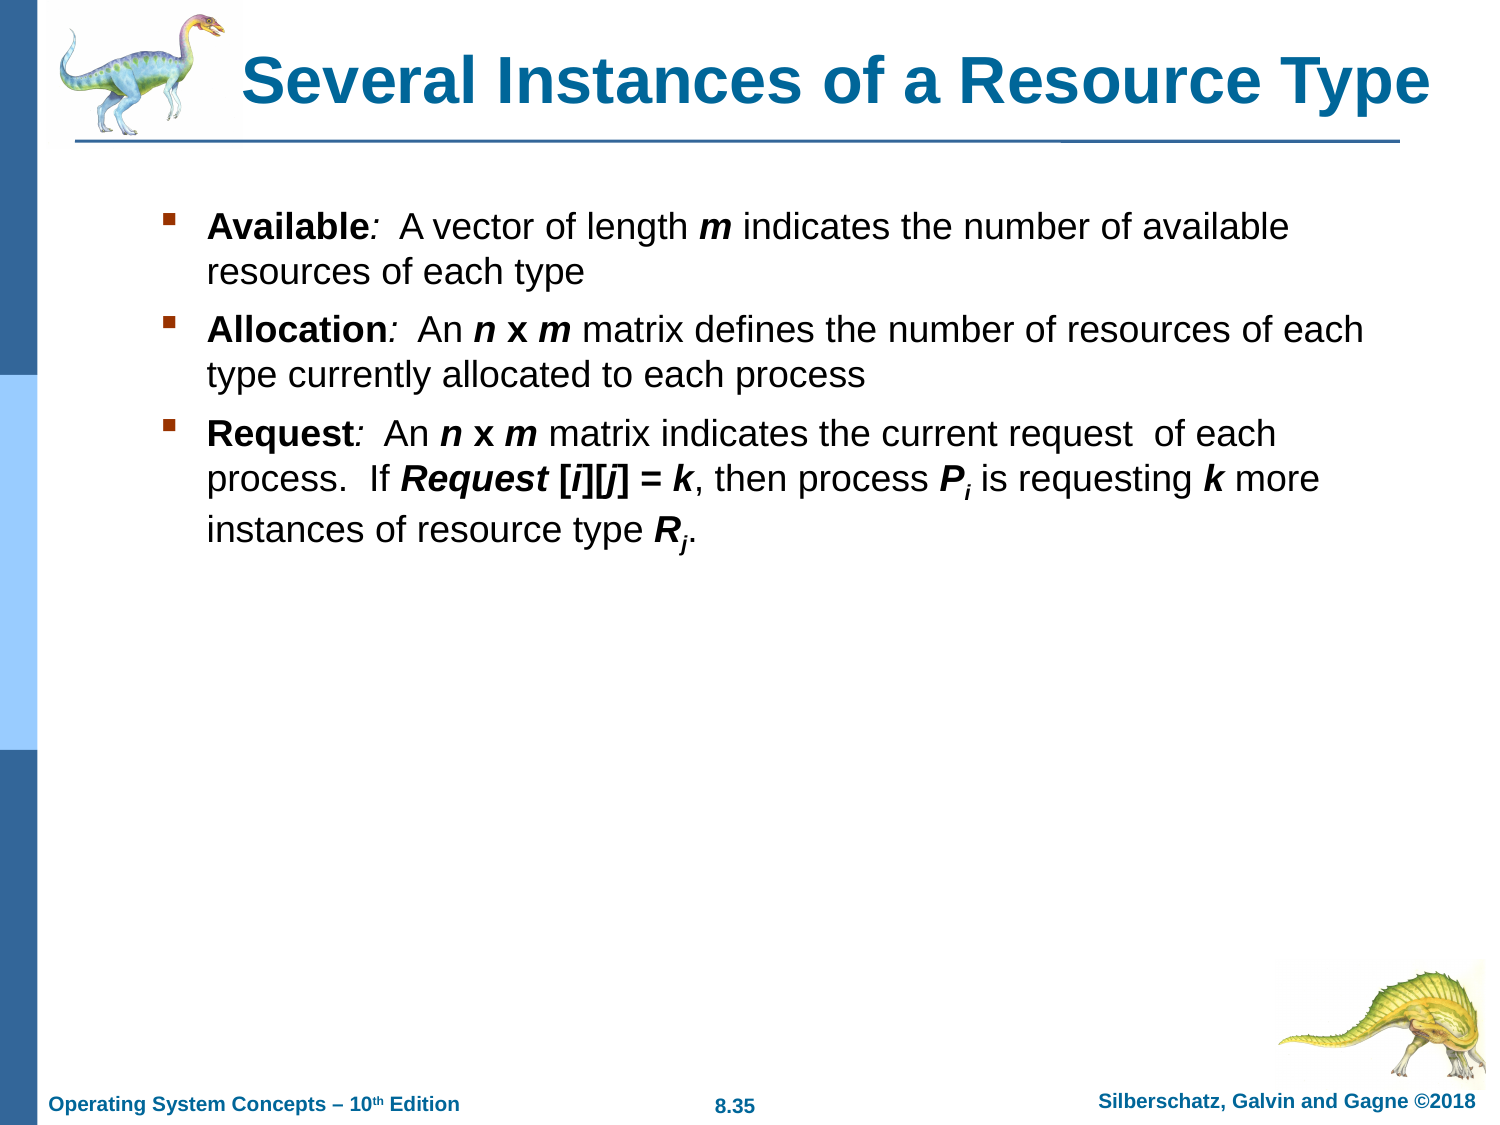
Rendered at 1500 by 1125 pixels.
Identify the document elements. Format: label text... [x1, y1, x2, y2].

picture [46, 0, 243, 149]
picture [1275, 959, 1486, 1090]
title Several Instances of a Resource Type [199, 21, 1475, 125]
list Available: A vector of length m indicates the number of available resources of each type Allocation: An n x m matrix defines the number of resources of each type currently allocated to each process Request: An n x m matrix indicates the current request of each process. If Request [i][j] = k, then process Pi is requesting k more instances of resource type Rj. [144, 194, 1389, 827]
